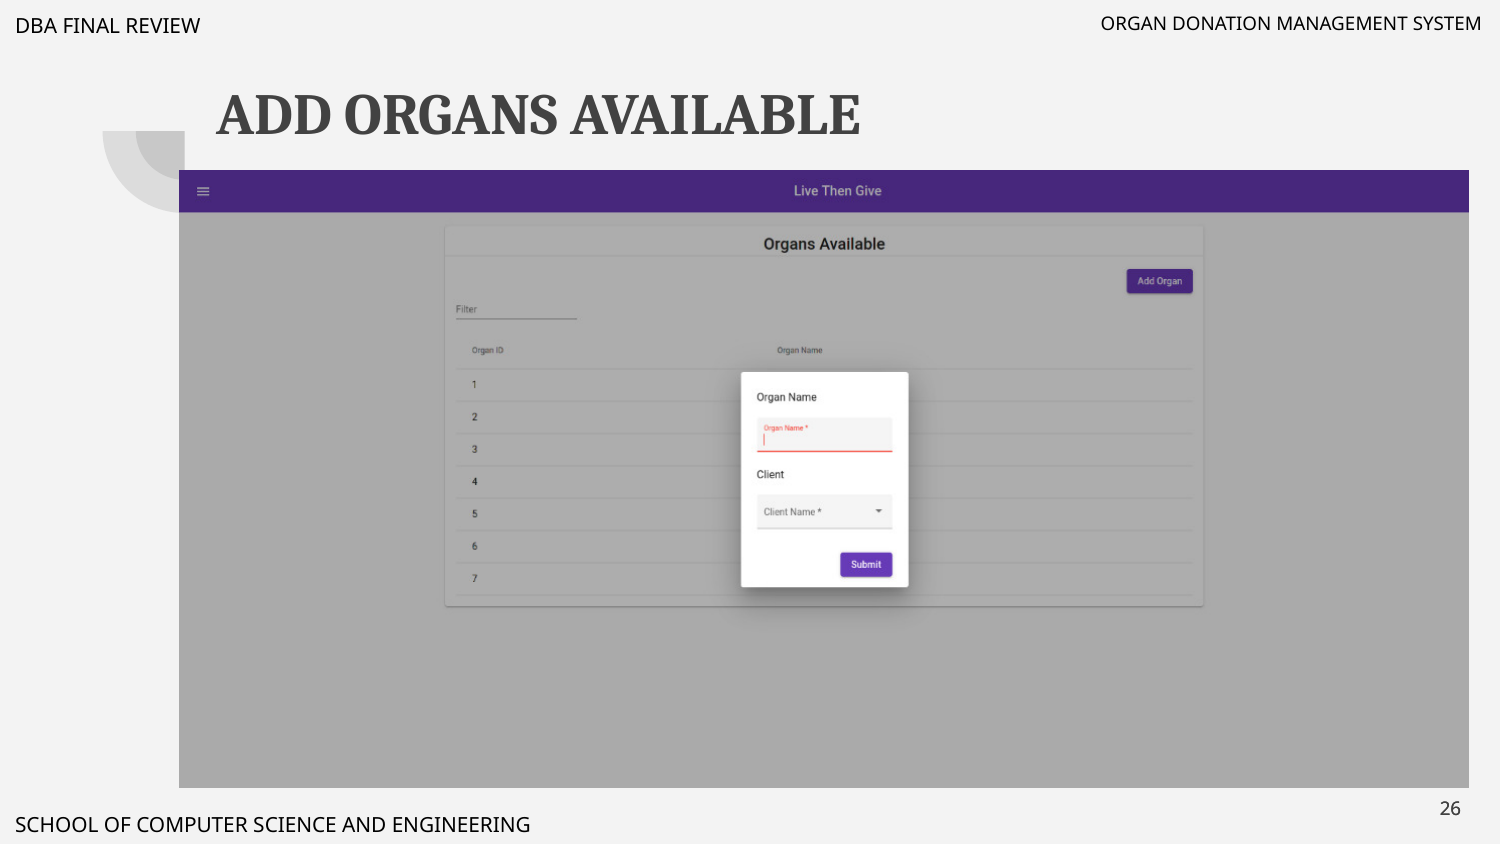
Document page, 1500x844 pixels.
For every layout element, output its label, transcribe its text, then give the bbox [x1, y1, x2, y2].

text_box ORGAN DONATION MANAGEMENT SYSTEM [935, 0, 1500, 46]
text_box DBA FINAL REVIEW [0, 0, 330, 51]
title ADD ORGANS AVAILABLE [201, 61, 1346, 166]
slide_number ‹#› [1386, 777, 1477, 842]
text_box SCHOOL OF COMPUTER SCIENCE AND ENGINEERING [0, 799, 789, 844]
picture [179, 170, 1470, 788]
